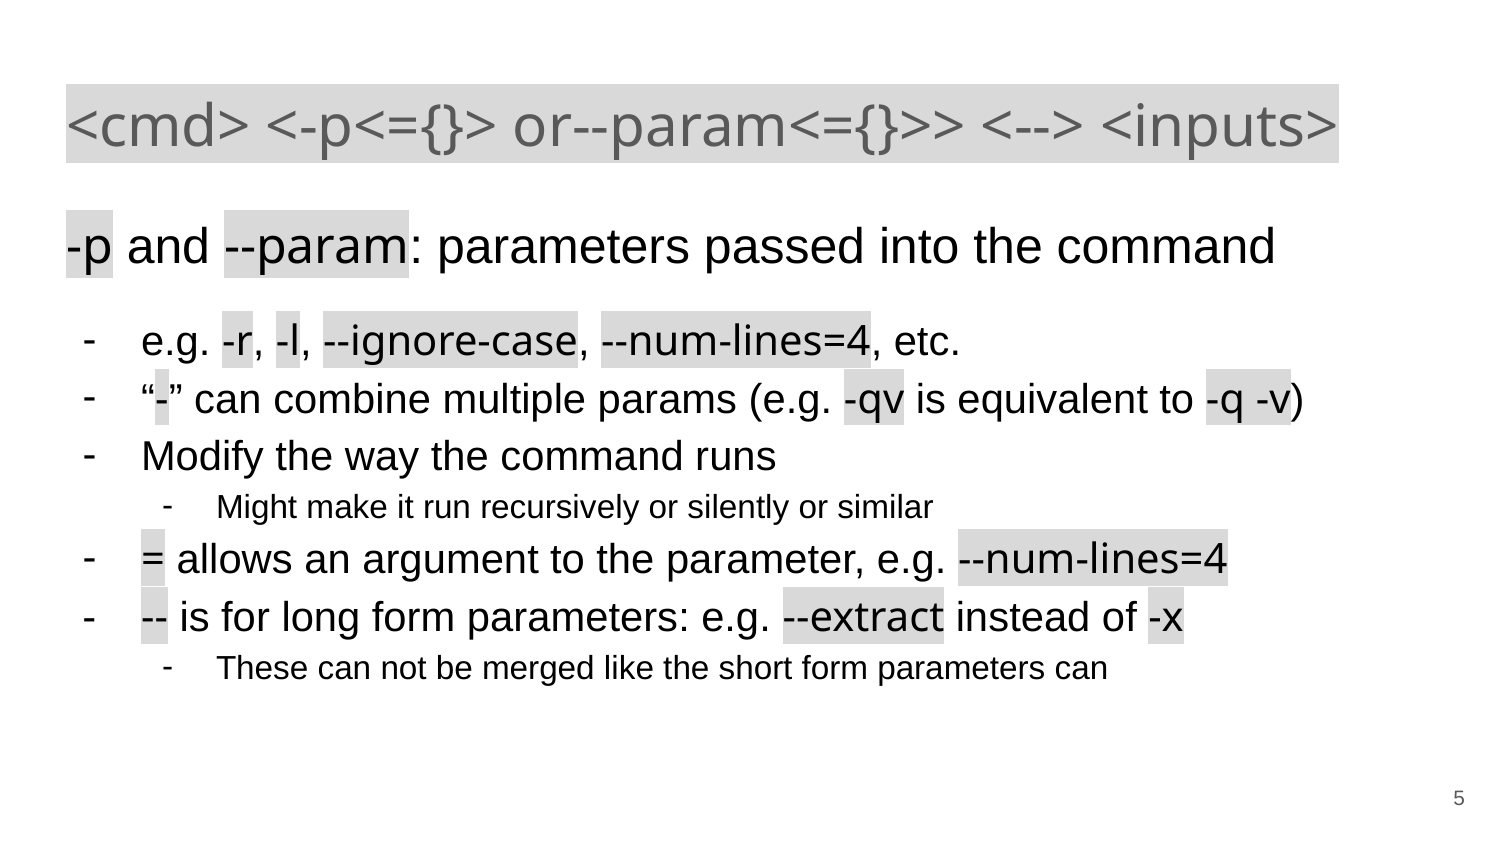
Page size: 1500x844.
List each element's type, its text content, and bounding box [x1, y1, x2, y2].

slide_number ‹#› [1389, 764, 1480, 830]
title <cmd> <-p<={}> or--param<={}>> <--> <inputs> [51, 72, 1449, 167]
list -p and --param: parameters passed into the command e.g. -r, -l, --ignore-case, --num-lines=4, etc. “-” can combine multiple params (e.g. -qv is equivalent to -q -v) Modify the way the command runs Might make it run recursively or silently or similar = allows an argument to the parameter, e.g. --num-lines=4 -- is for long form parameters: e.g. --extract instead of -x These can not be merged like the short form parameters can [51, 189, 1449, 750]
